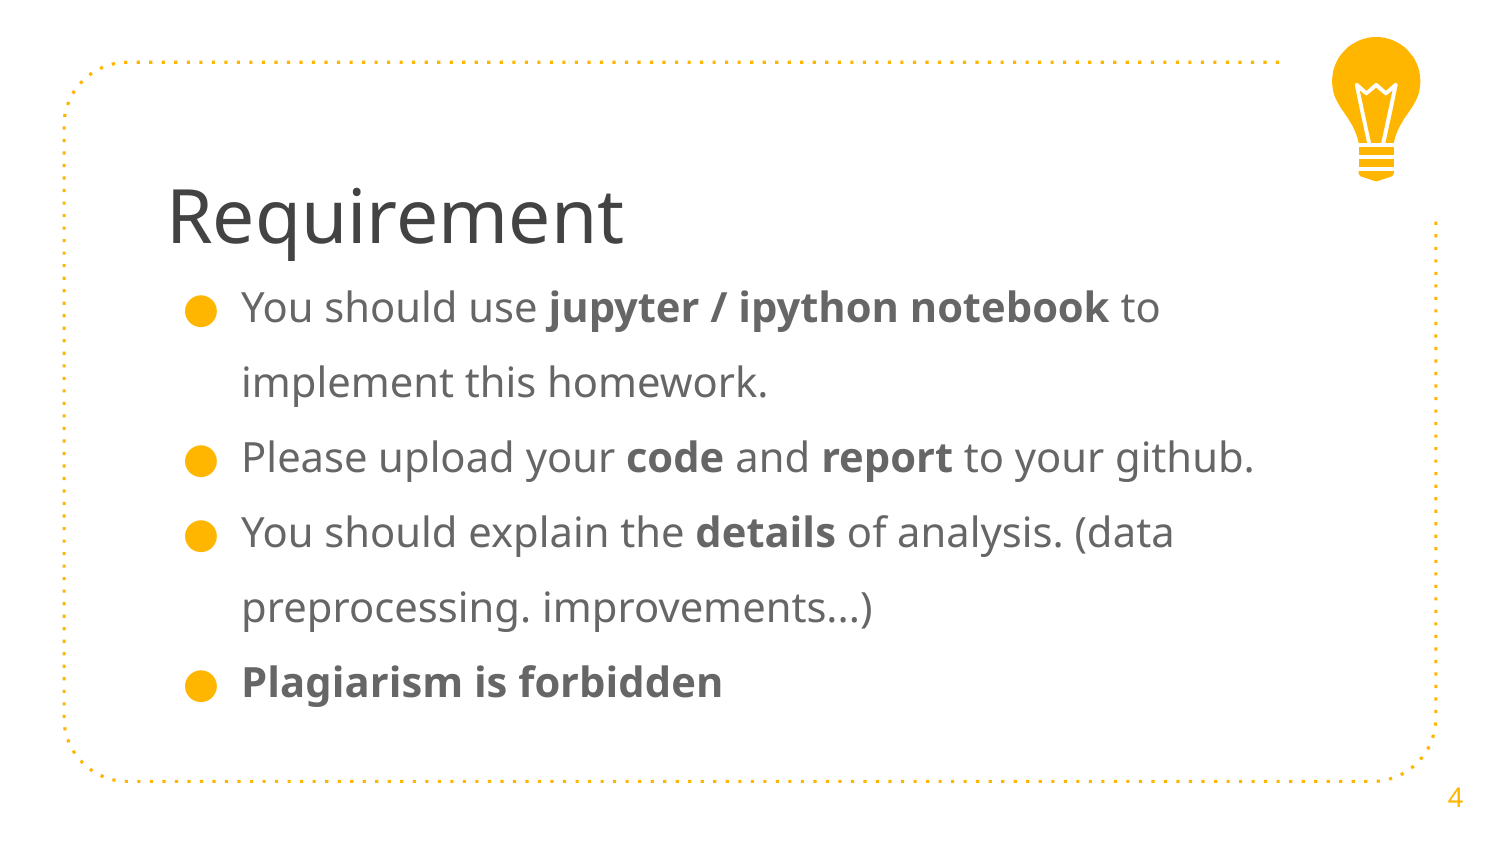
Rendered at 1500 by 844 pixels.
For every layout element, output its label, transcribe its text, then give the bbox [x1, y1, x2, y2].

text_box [1331, 36, 1421, 182]
title Requirement [151, 108, 1278, 218]
slide_number 4 [1411, 753, 1500, 844]
list You should use jupyter / ipython notebook to implement this homework. Please upload your code and report to your github. You should explain the details of analysis. (data preprocessing. improvements...) Plagiarism is forbidden [151, 241, 1278, 753]
